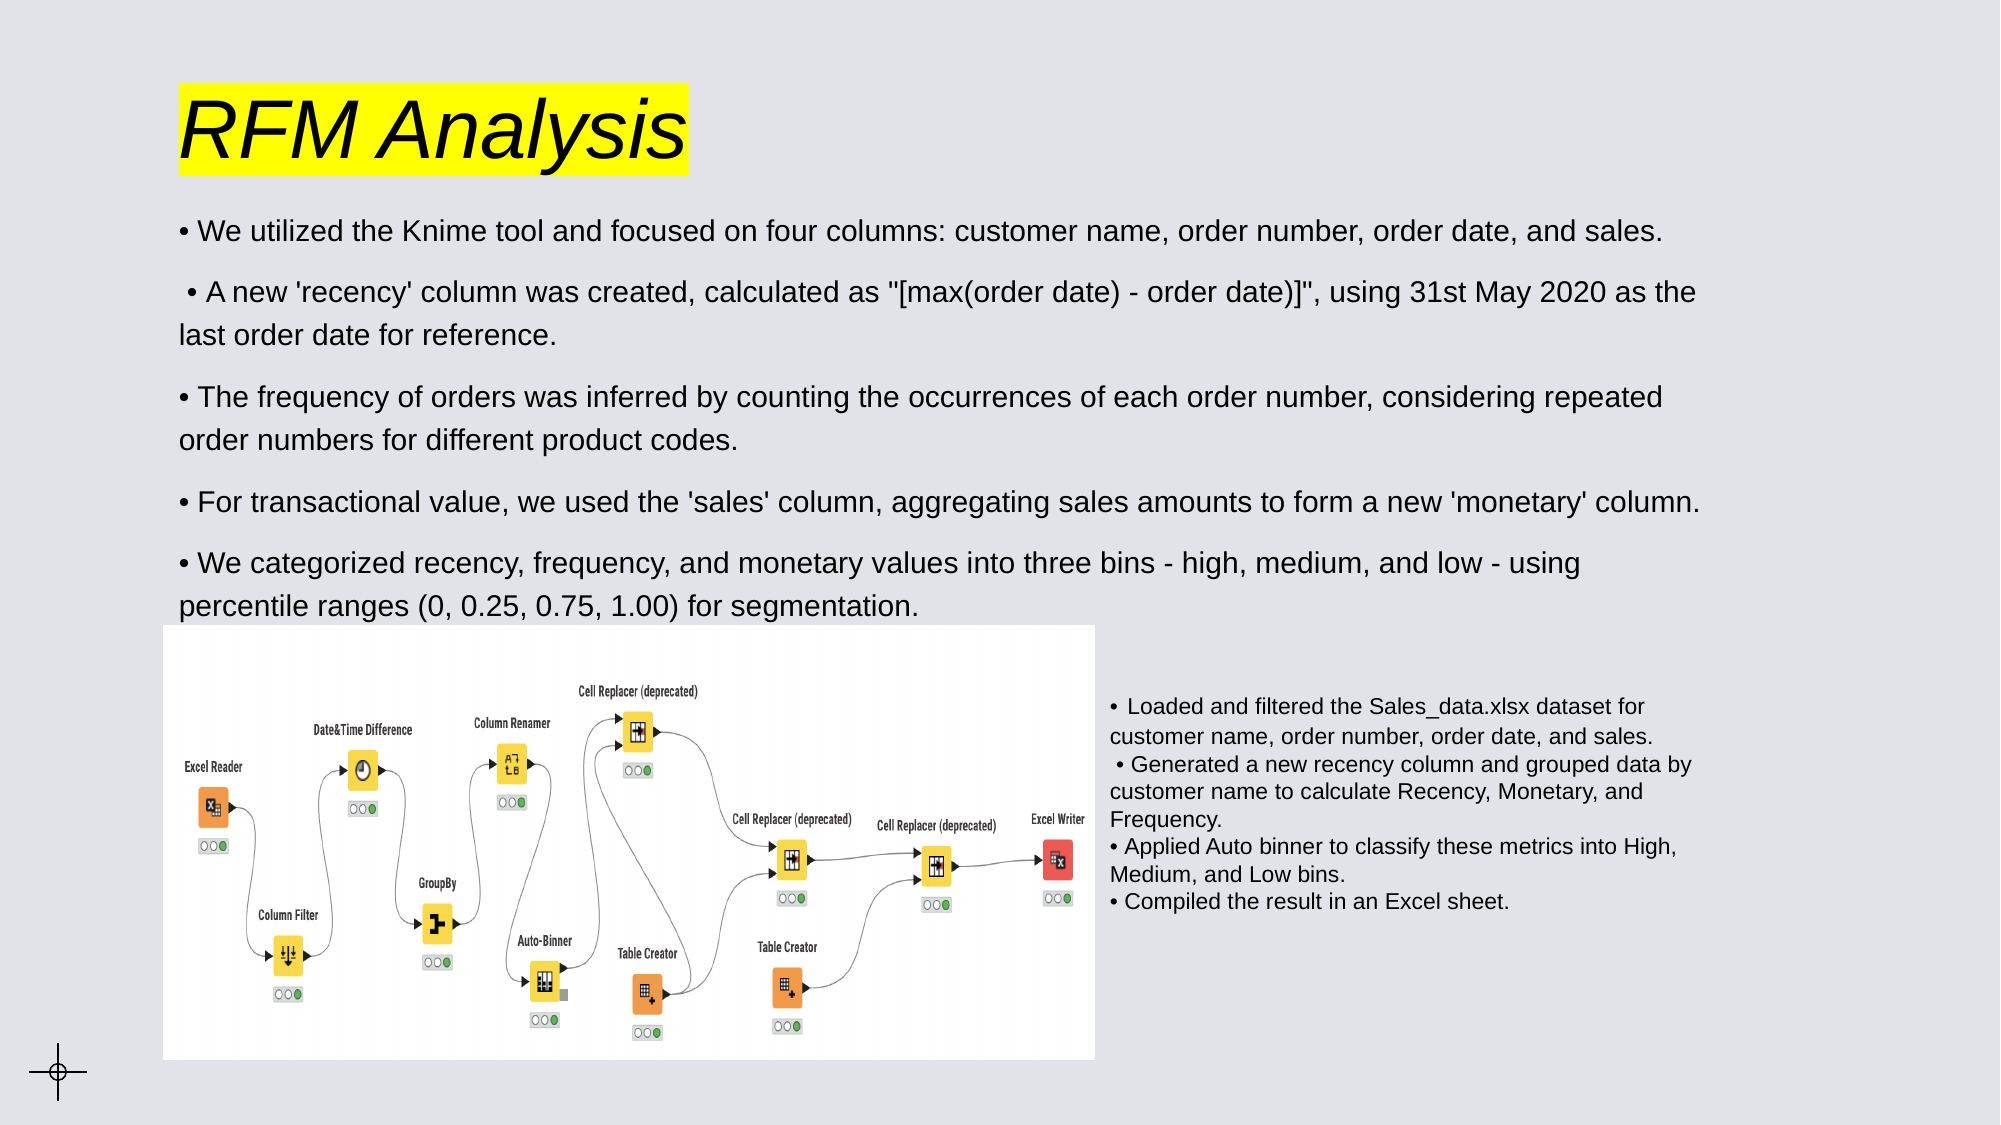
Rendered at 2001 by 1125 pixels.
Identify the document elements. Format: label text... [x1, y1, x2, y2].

picture [163, 625, 1095, 1060]
title RFM Analysis [163, 23, 1722, 196]
list • We utilized the Knime tool and focused on four columns: customer name, order number, order date, and sales. • A new 'recency' column was created, calculated as "[max(order date) - order date)]", using 31st May 2020 as the last order date for reference. • The frequency of orders was inferred by counting the occurrences of each order number, considering repeated order numbers for different product codes. • For transactional value, we used the 'sales' column, aggregating sales amounts to form a new 'monetary' column. • We categorized recency, frequency, and monetary values into three bins - high, medium, and low - using percentile ranges (0, 0.25, 0.75, 1.00) for segmentation. [163, 196, 1722, 645]
text_box • Loaded and filtered the Sales_data.xlsx dataset for customer name, order number, order date, and sales. • Generated a new recency column and grouped data by customer name to calculate Recency, Monetary, and Frequency. • Applied Auto binner to classify these metrics into High, Medium, and Low bins. • Compiled the result in an Excel sheet. [1095, 669, 1735, 1012]
